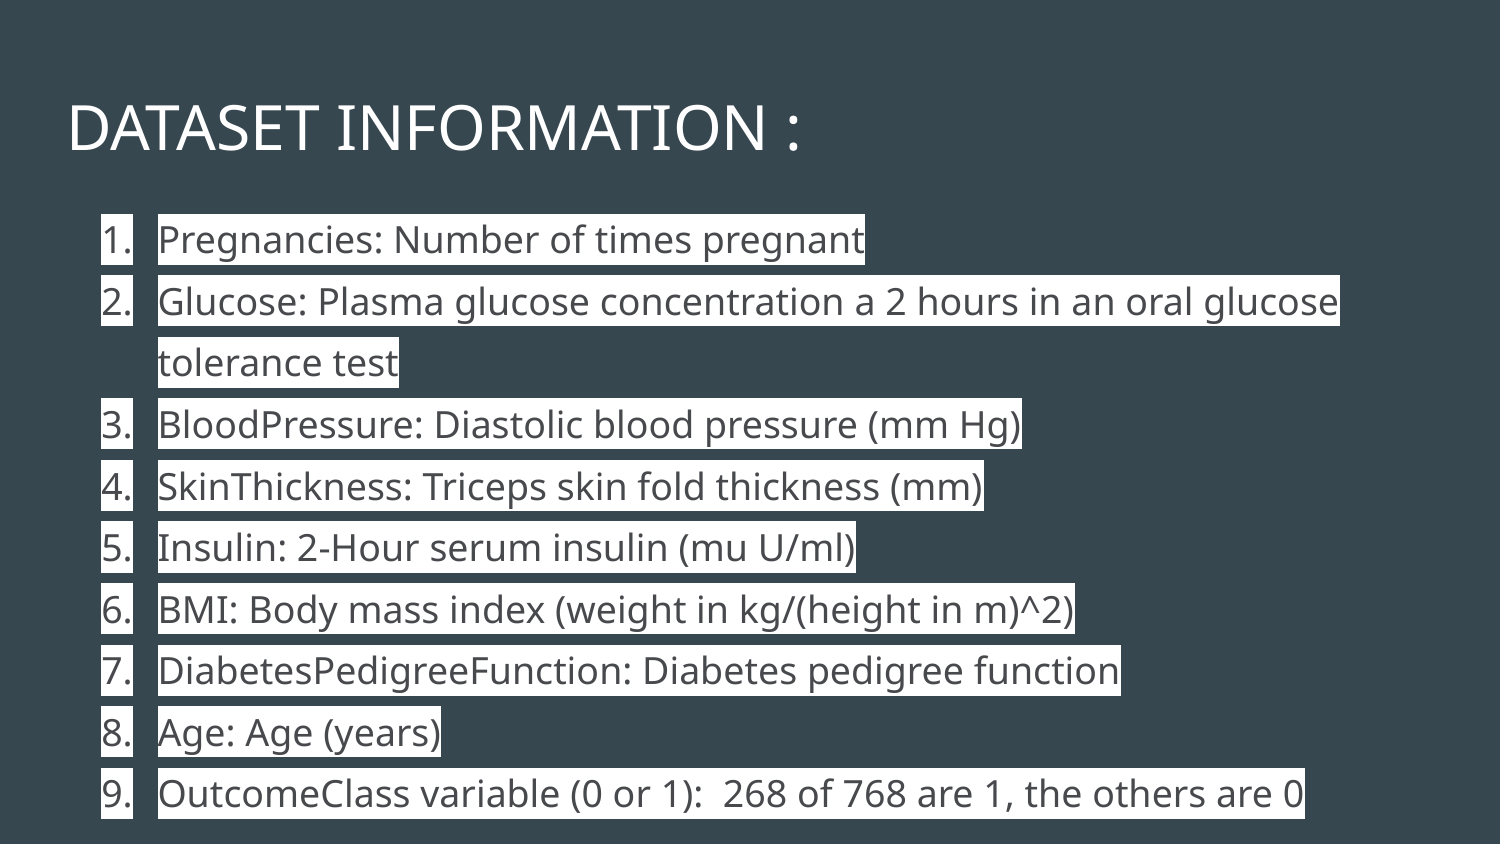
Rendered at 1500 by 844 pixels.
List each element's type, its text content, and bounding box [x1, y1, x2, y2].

list Pregnancies: Number of times pregnant Glucose: Plasma glucose concentration a 2 hours in an oral glucose tolerance test BloodPressure: Diastolic blood pressure (mm Hg) SkinThickness: Triceps skin fold thickness (mm) Insulin: 2-Hour serum insulin (mu U/ml) BMI: Body mass index (weight in kg/(height in m)^2) DiabetesPedigreeFunction: Diabetes pedigree function Age: Age (years) OutcomeClass variable (0 or 1): 268 of 768 are 1, the others are 0 [67, 184, 1392, 830]
title DATASET INFORMATION : [51, 72, 1449, 167]
